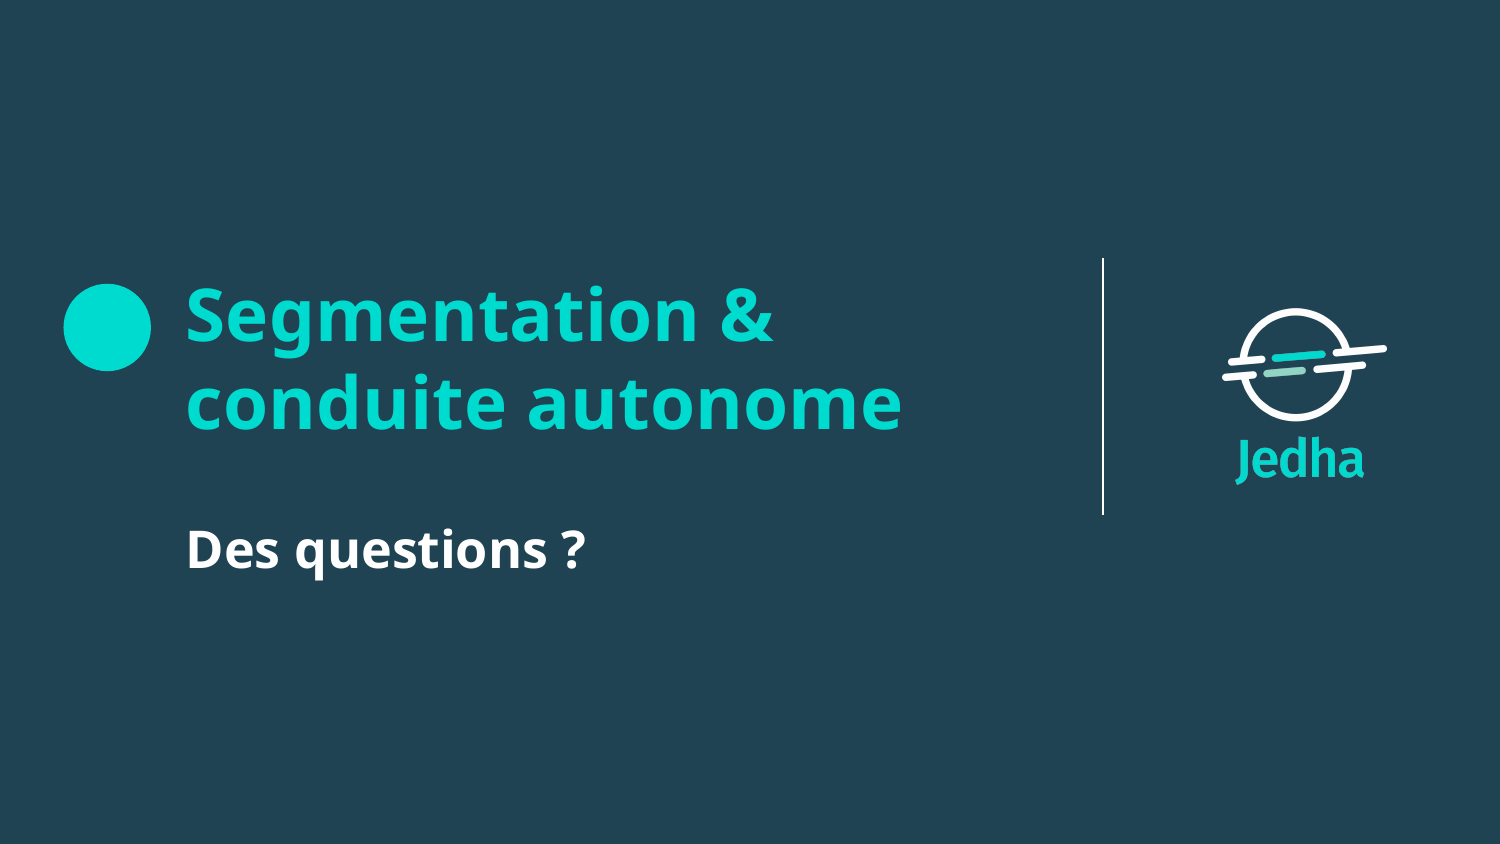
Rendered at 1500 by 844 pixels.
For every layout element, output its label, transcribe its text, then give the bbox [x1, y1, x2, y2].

text_box [63, 283, 151, 372]
title Segmentation & conduite autonome [170, 229, 1043, 459]
title Des questions ? [170, 506, 1043, 595]
picture [1222, 308, 1387, 485]
